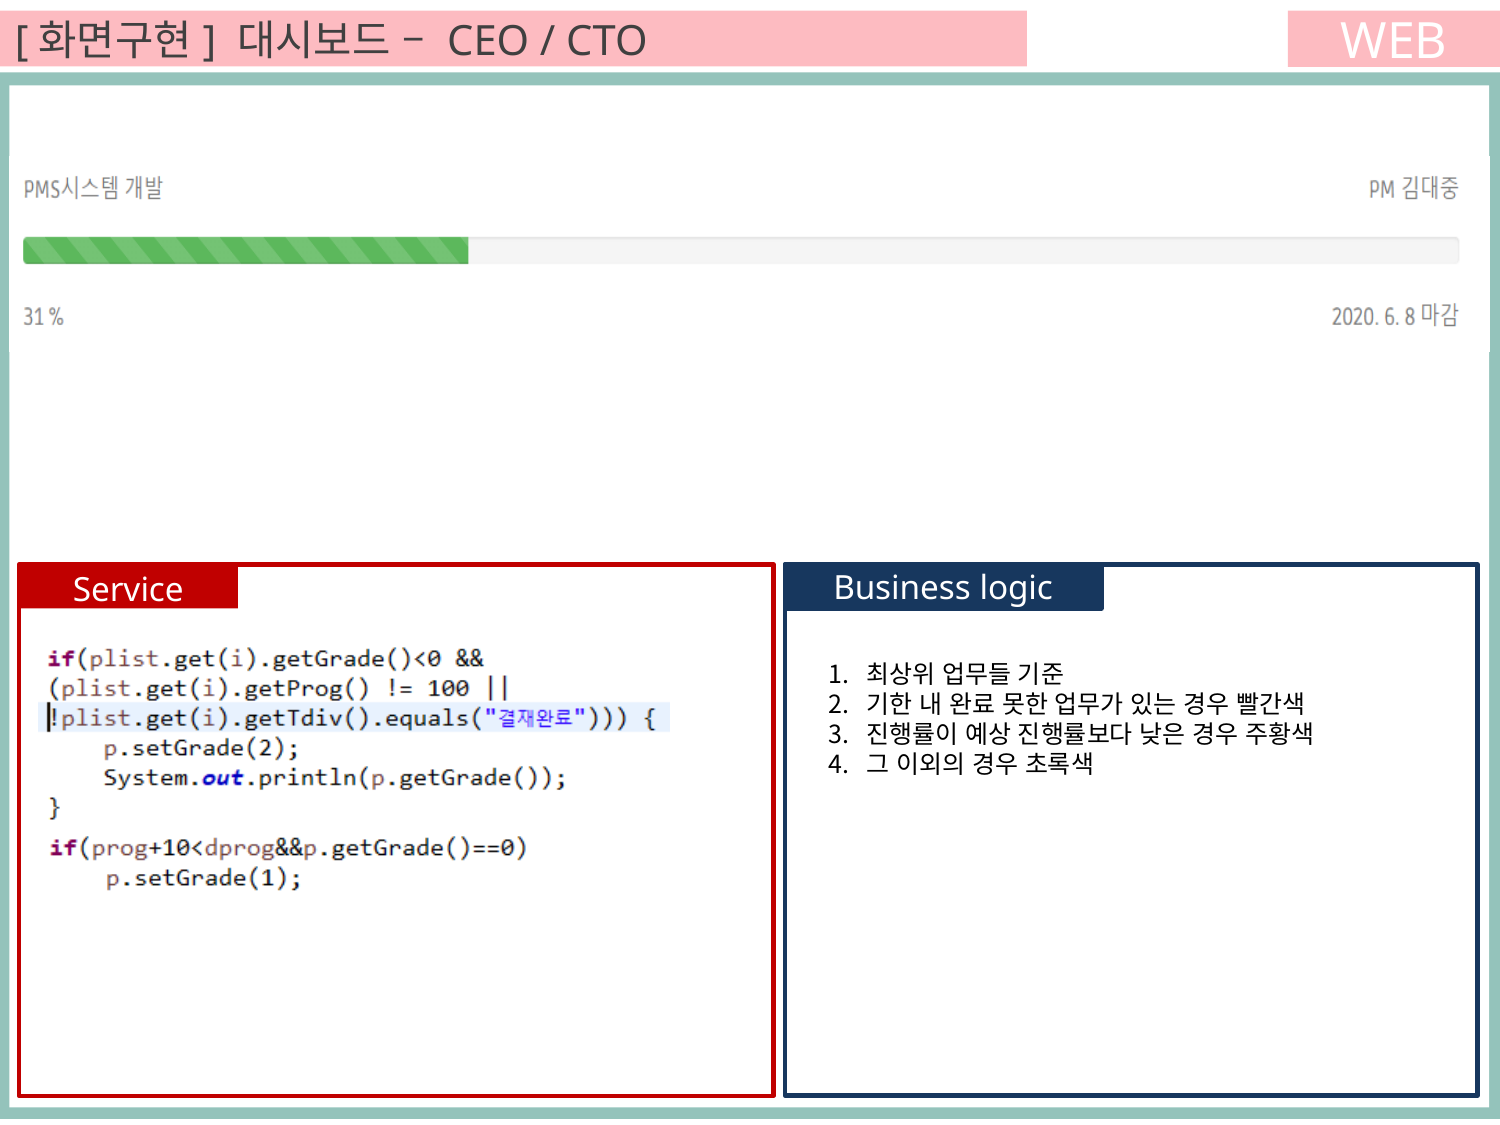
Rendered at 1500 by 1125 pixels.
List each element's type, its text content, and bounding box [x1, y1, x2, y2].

text_box WEB [1286, 9, 1500, 69]
text_box [화면구현] 대시보드 – CEO / CTO [0, 9, 1029, 68]
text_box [0, 72, 1500, 1120]
picture [37, 642, 670, 827]
picture [9, 156, 1490, 352]
picture [48, 835, 529, 893]
